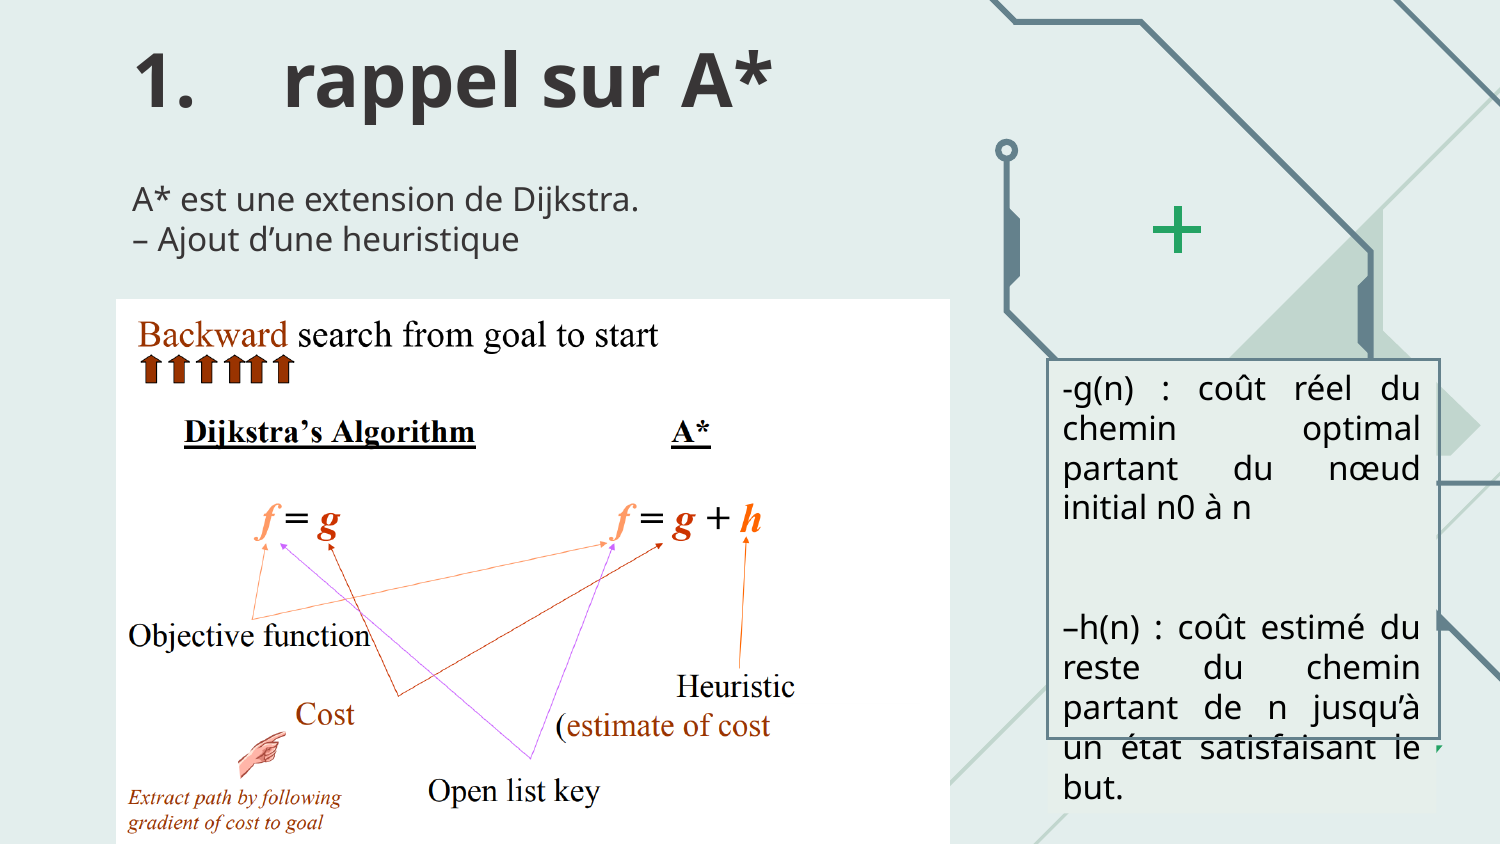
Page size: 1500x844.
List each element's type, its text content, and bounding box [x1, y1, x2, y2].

picture [116, 299, 951, 844]
title 1. rappel sur A* [116, 39, 894, 117]
text_box [1047, 359, 1440, 739]
text_box -g(n) : coût réel du chemin optimal partant du nœud initial n0 à n –h(n) : coût estimé du reste du chemin partant de n jusqu’à un état satisfaisant le but. [1047, 739, 1437, 814]
subtitle A* est une extension de Dijkstra. – Ajout d’une heuristique [116, 161, 894, 276]
